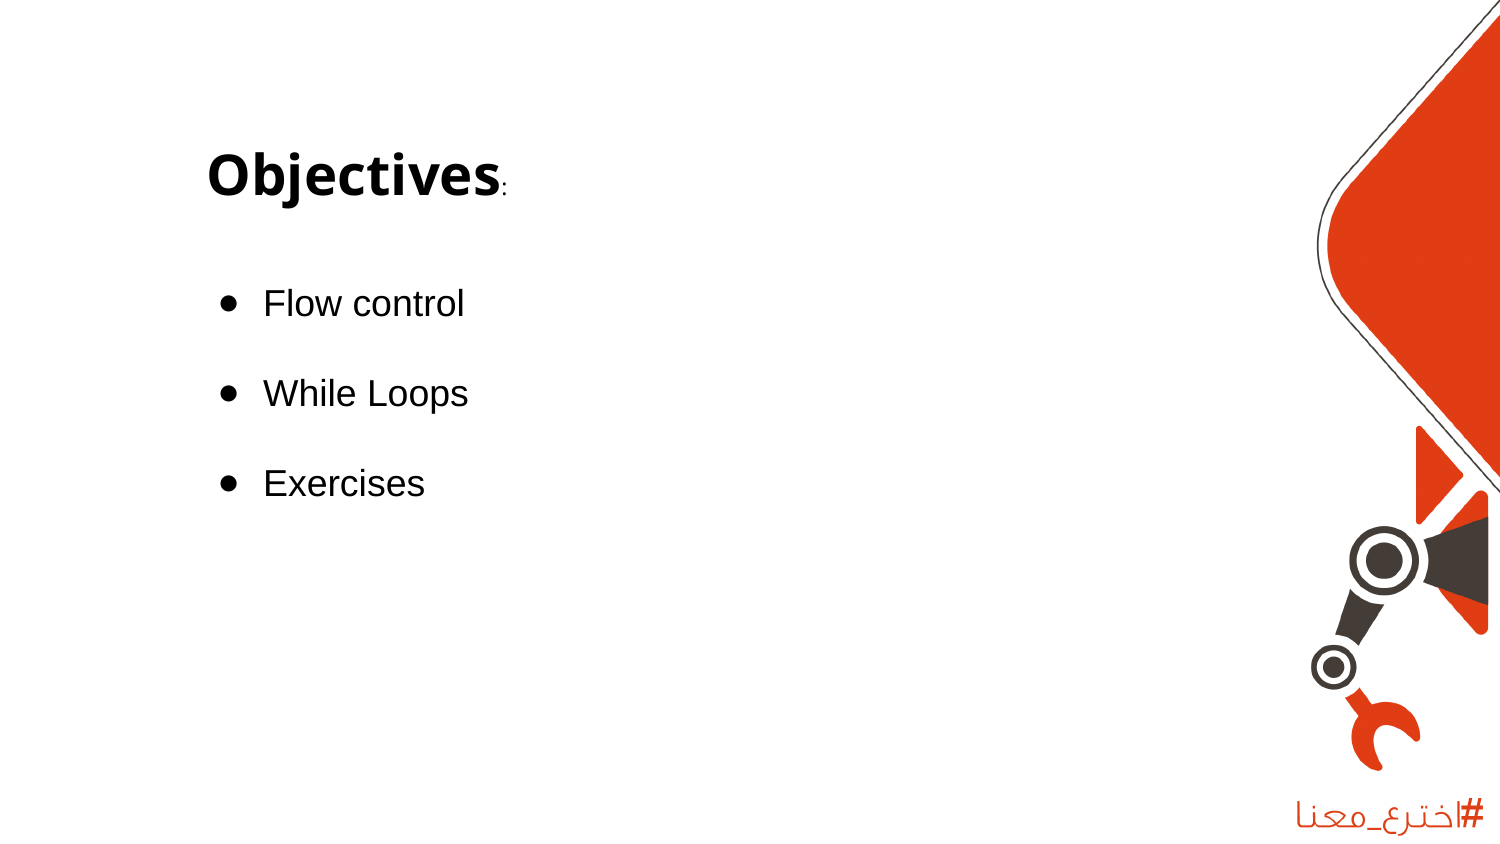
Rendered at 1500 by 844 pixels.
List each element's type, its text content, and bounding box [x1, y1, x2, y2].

picture [1293, 0, 1500, 844]
text_box Objectives: Flow control While Loops Exercises [195, 100, 1046, 764]
